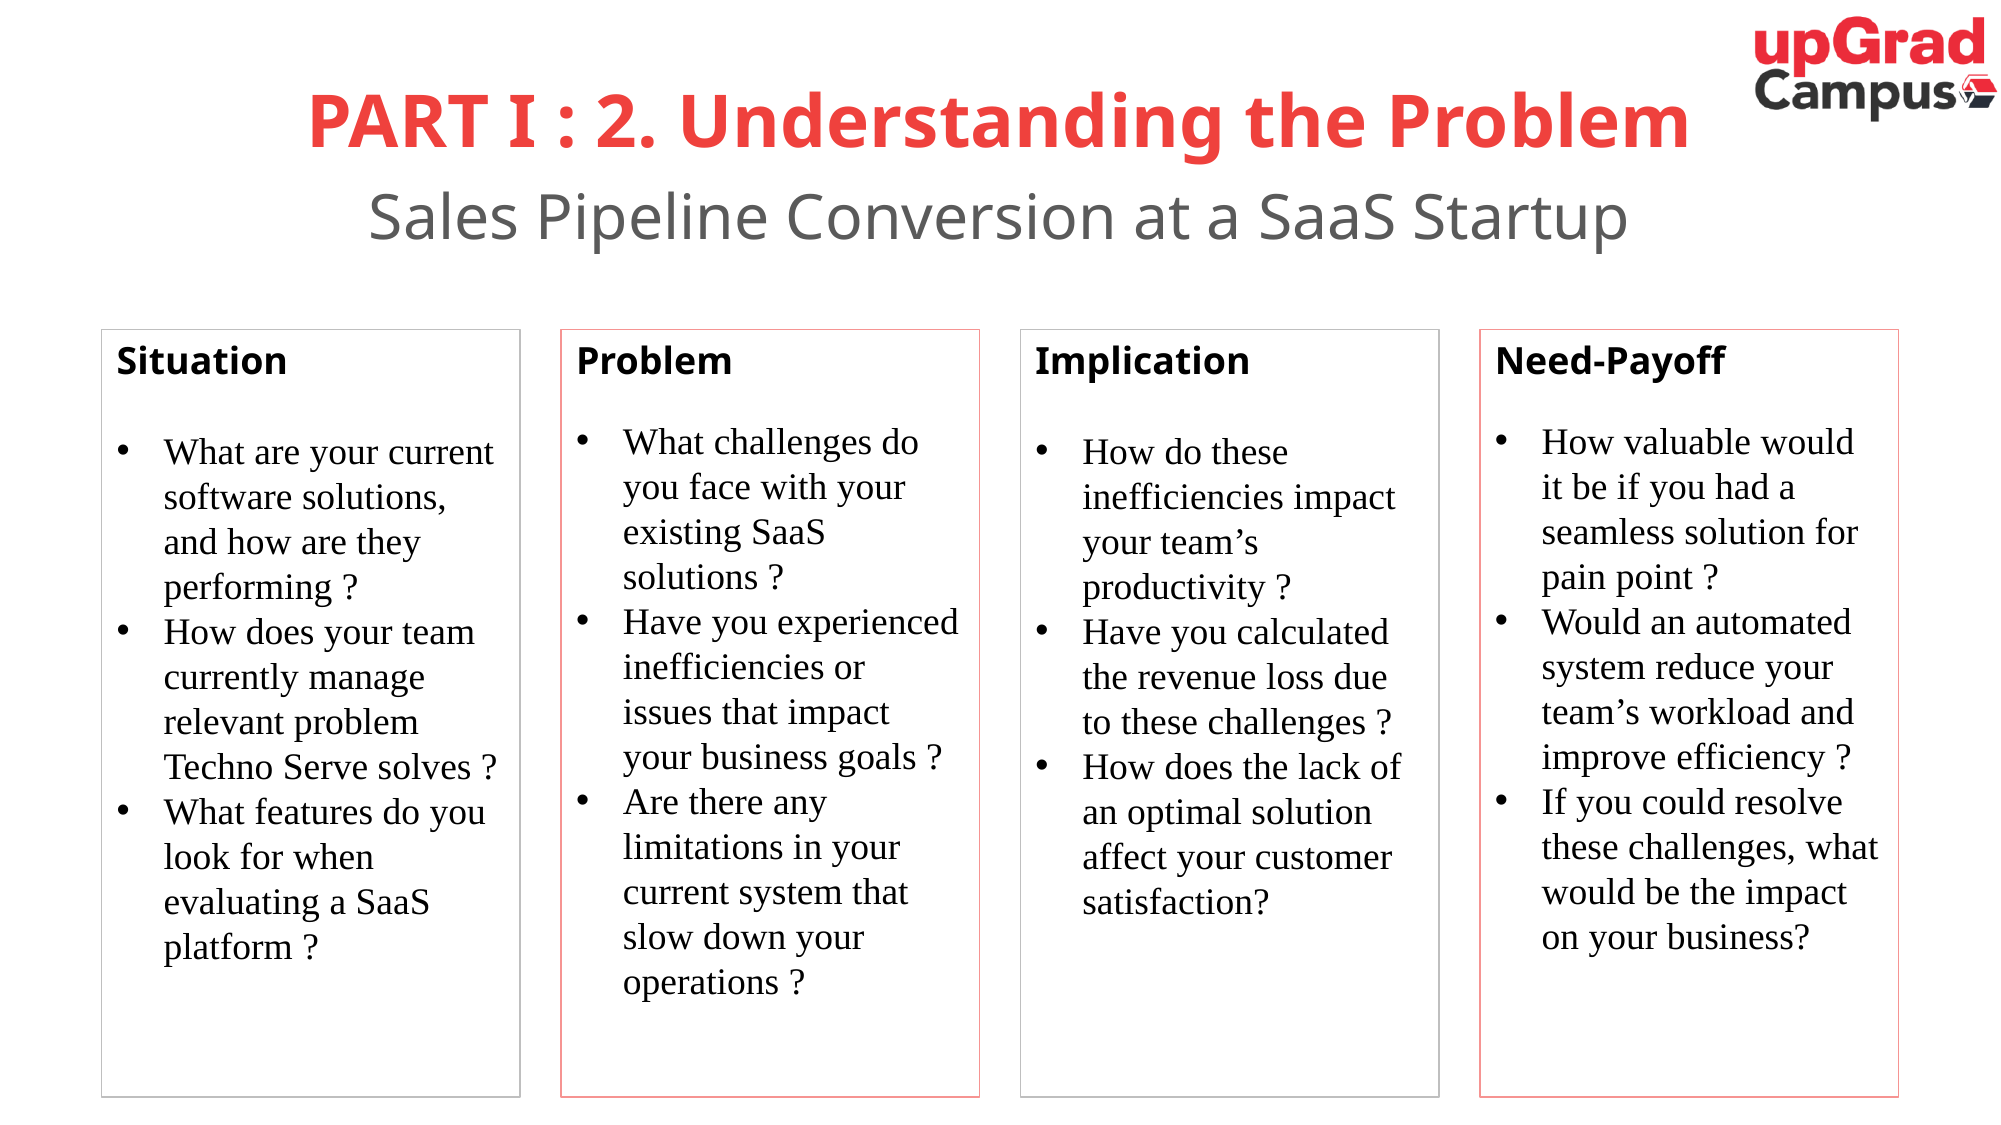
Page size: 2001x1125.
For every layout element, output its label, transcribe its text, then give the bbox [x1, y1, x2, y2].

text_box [101, 329, 1899, 1098]
title PART I : 2. Understanding the Problem Sales Pipeline Conversion at a SaaS Startup [137, 59, 1863, 278]
picture [1749, 7, 2000, 129]
